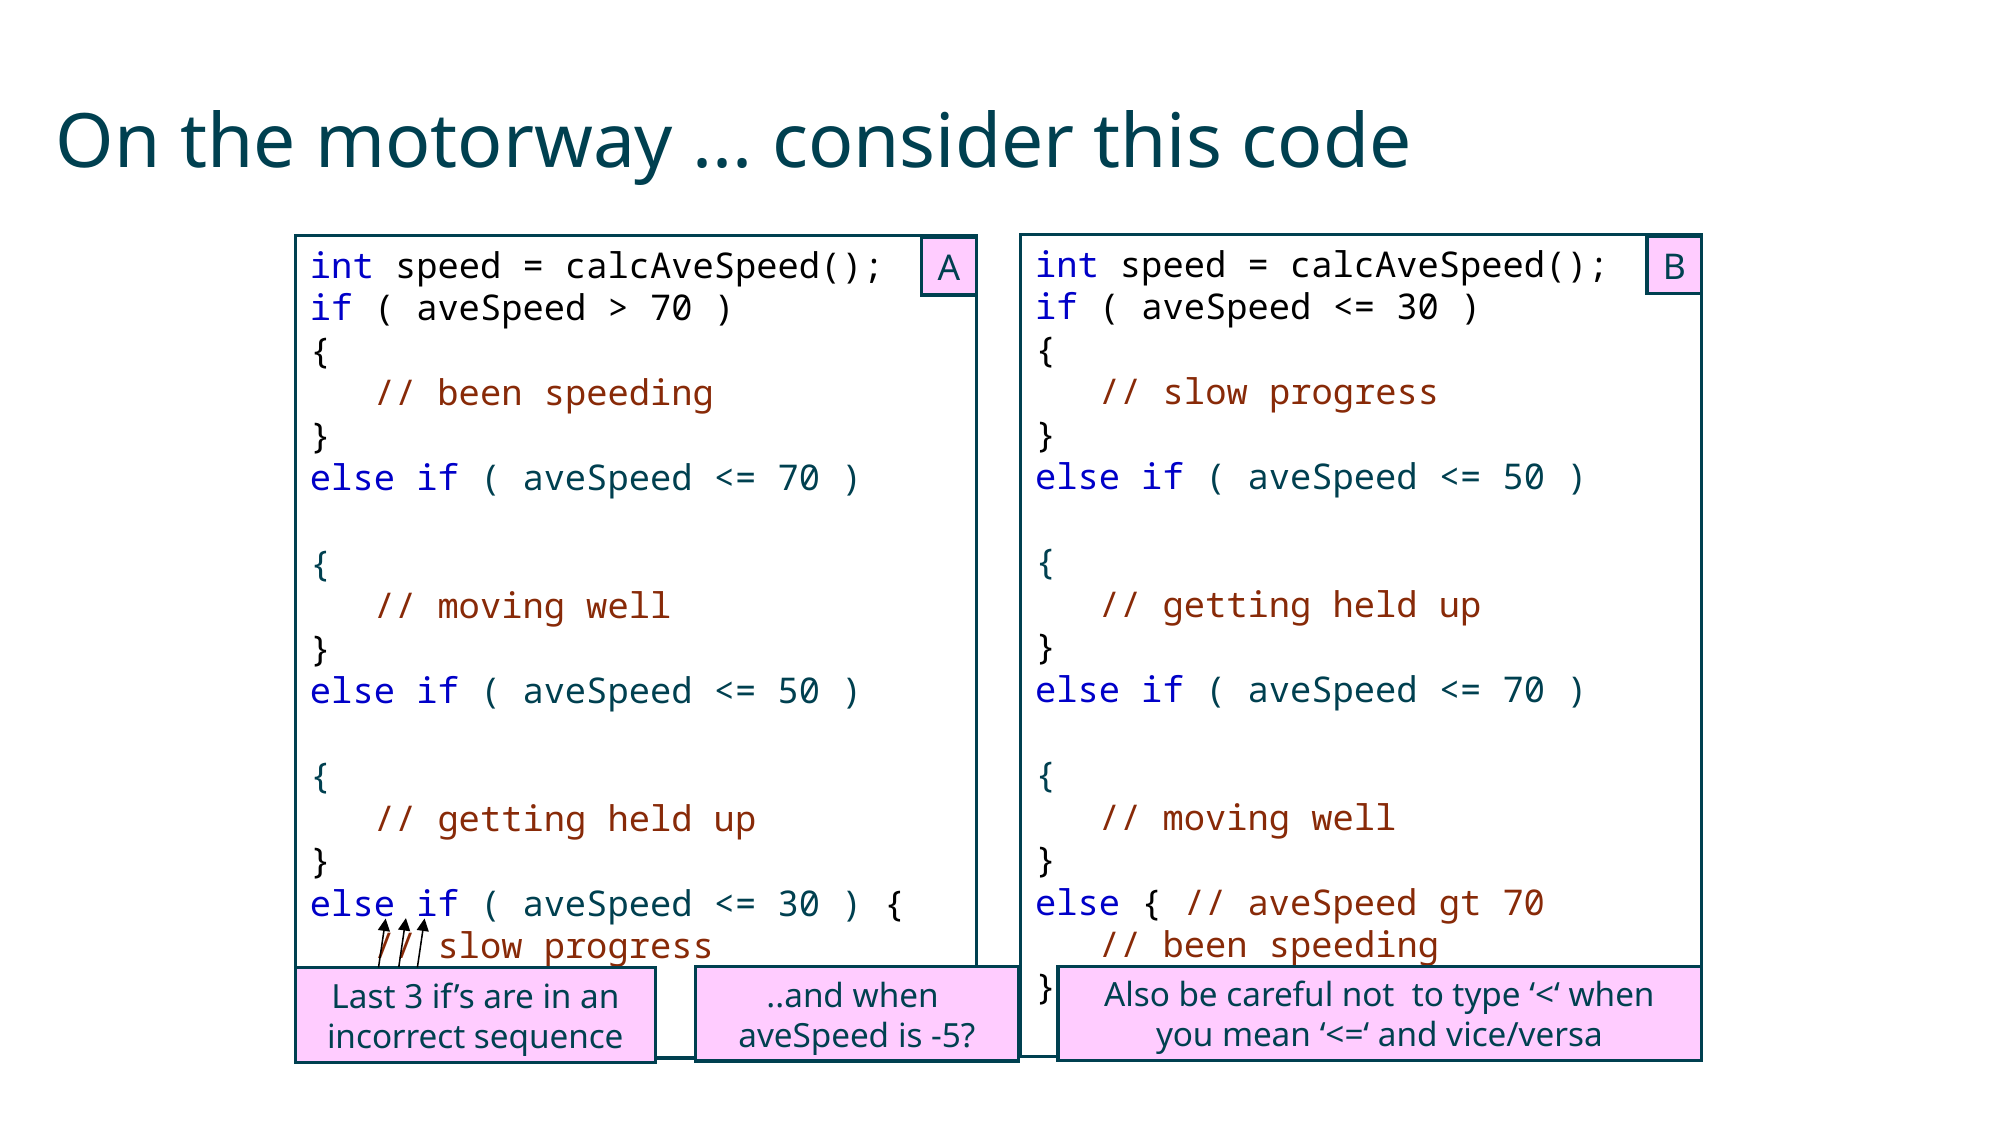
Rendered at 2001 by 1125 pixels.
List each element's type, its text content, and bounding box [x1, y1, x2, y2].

title On the motorway ... consider this code [55, 92, 1946, 225]
text_box int speed = calcAveSpeed(); if ( aveSpeed > 70 ) { // been speeding } else if ( aveSpeed <= 70 ) { // moving well } else if ( aveSpeed <= 50 ) { // getting held up } else if ( aveSpeed <= 30 ) { // slow progress } [295, 235, 977, 1058]
text_box A [921, 237, 977, 296]
text_box Last 3 if’s are in an incorrect sequence [295, 967, 656, 1063]
text_box [377, 918, 391, 968]
text_box B [1646, 236, 1702, 294]
text_box Also be careful not to type ‘<‘ when you mean ‘<=‘ and vice/versa [1058, 966, 1702, 1061]
text_box [398, 918, 411, 967]
text_box int speed = calcAveSpeed(); if ( aveSpeed <= 30 ) { // slow progress } else if ( aveSpeed <= 50 ) { // getting held up } else if ( aveSpeed <= 70 ) { // moving well } else { // aveSpeed gt 70 // been speeding } [1020, 234, 1702, 1057]
text_box [416, 918, 429, 968]
text_box ..and when aveSpeed is -5? [695, 966, 1019, 1062]
